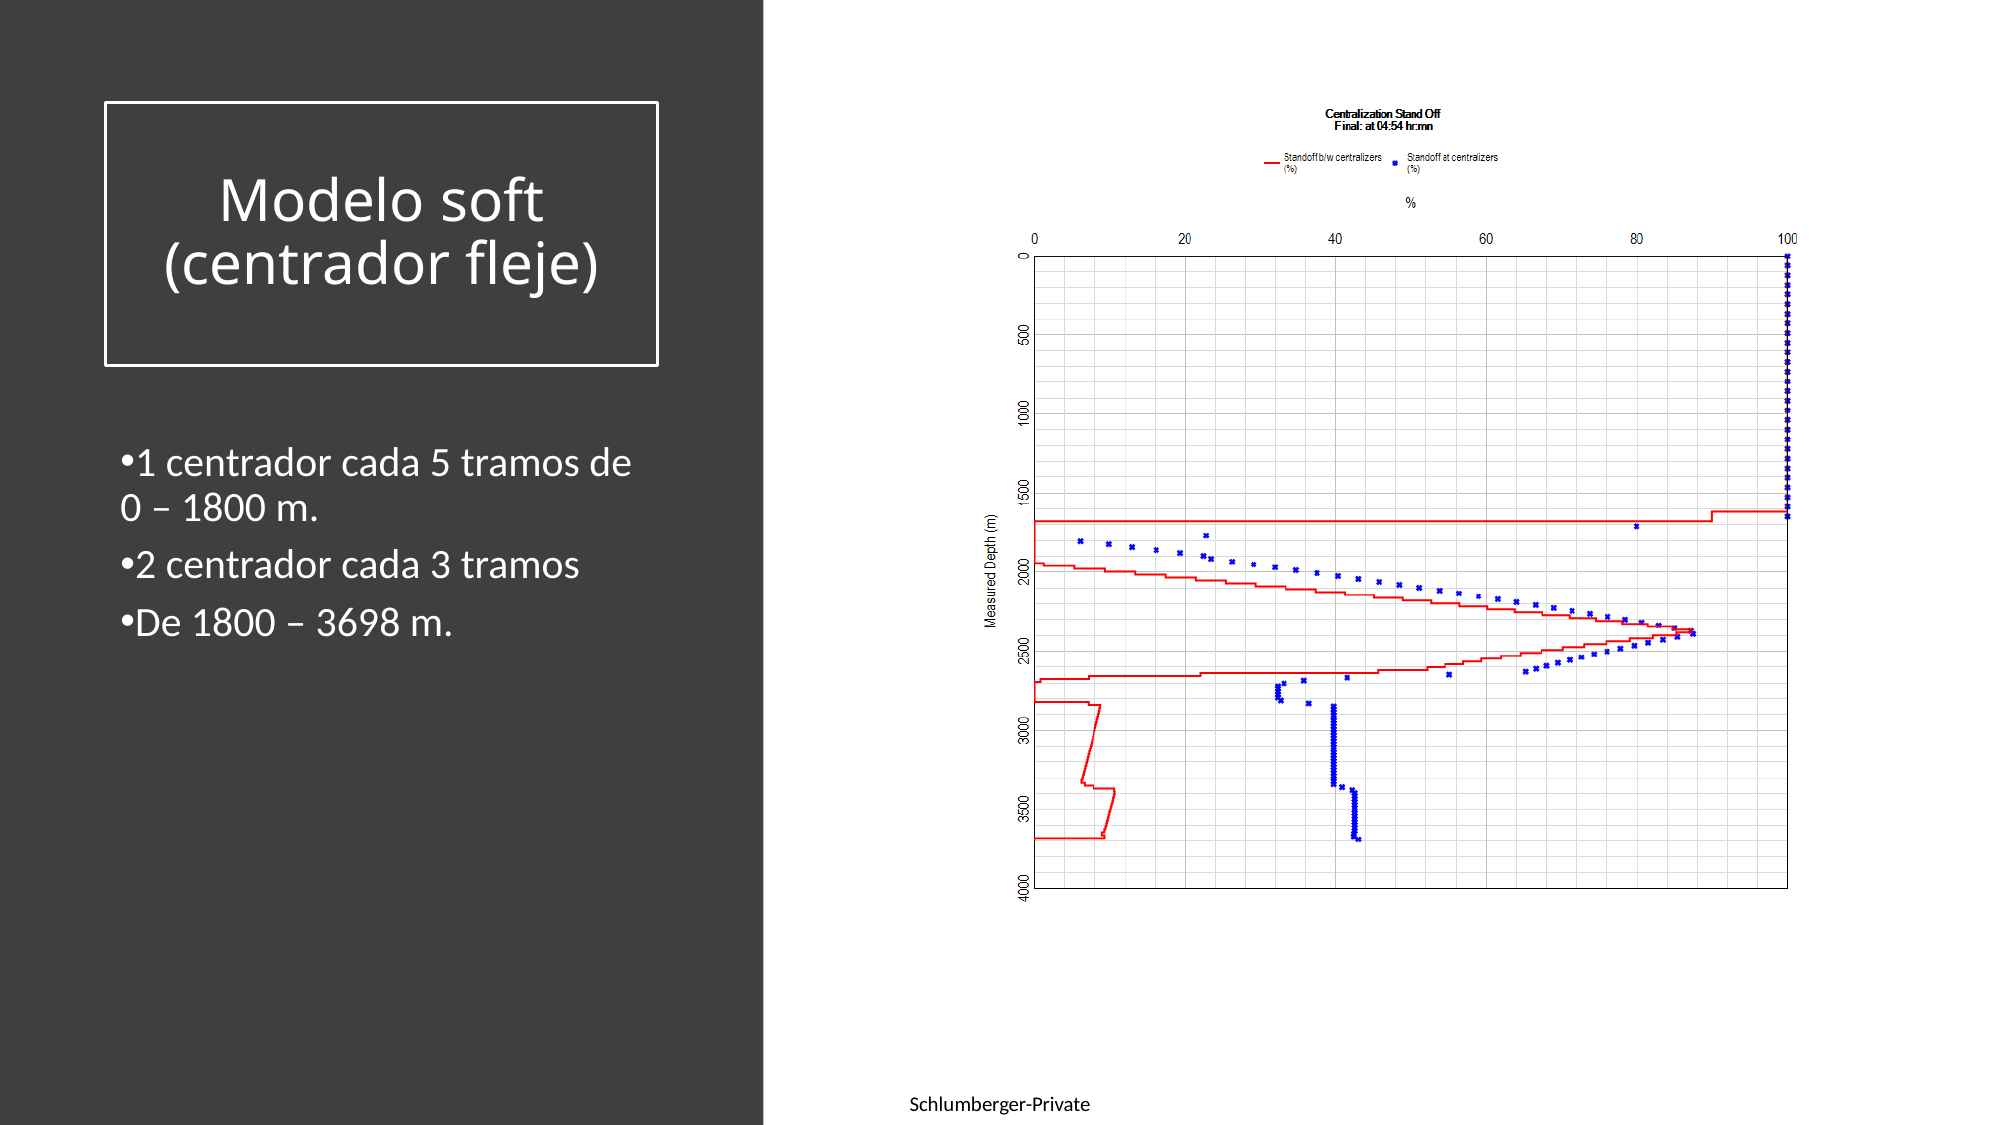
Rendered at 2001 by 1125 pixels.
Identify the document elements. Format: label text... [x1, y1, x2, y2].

text_box 1 centrador cada 5 tramos de 0 – 1800 m. 2 centrador cada 3 tramos De 1800 – 3698 m. [105, 432, 658, 993]
text_box [0, 0, 764, 1125]
picture [966, 105, 1797, 993]
title Modelo soft (centrador fleje) [105, 102, 658, 366]
